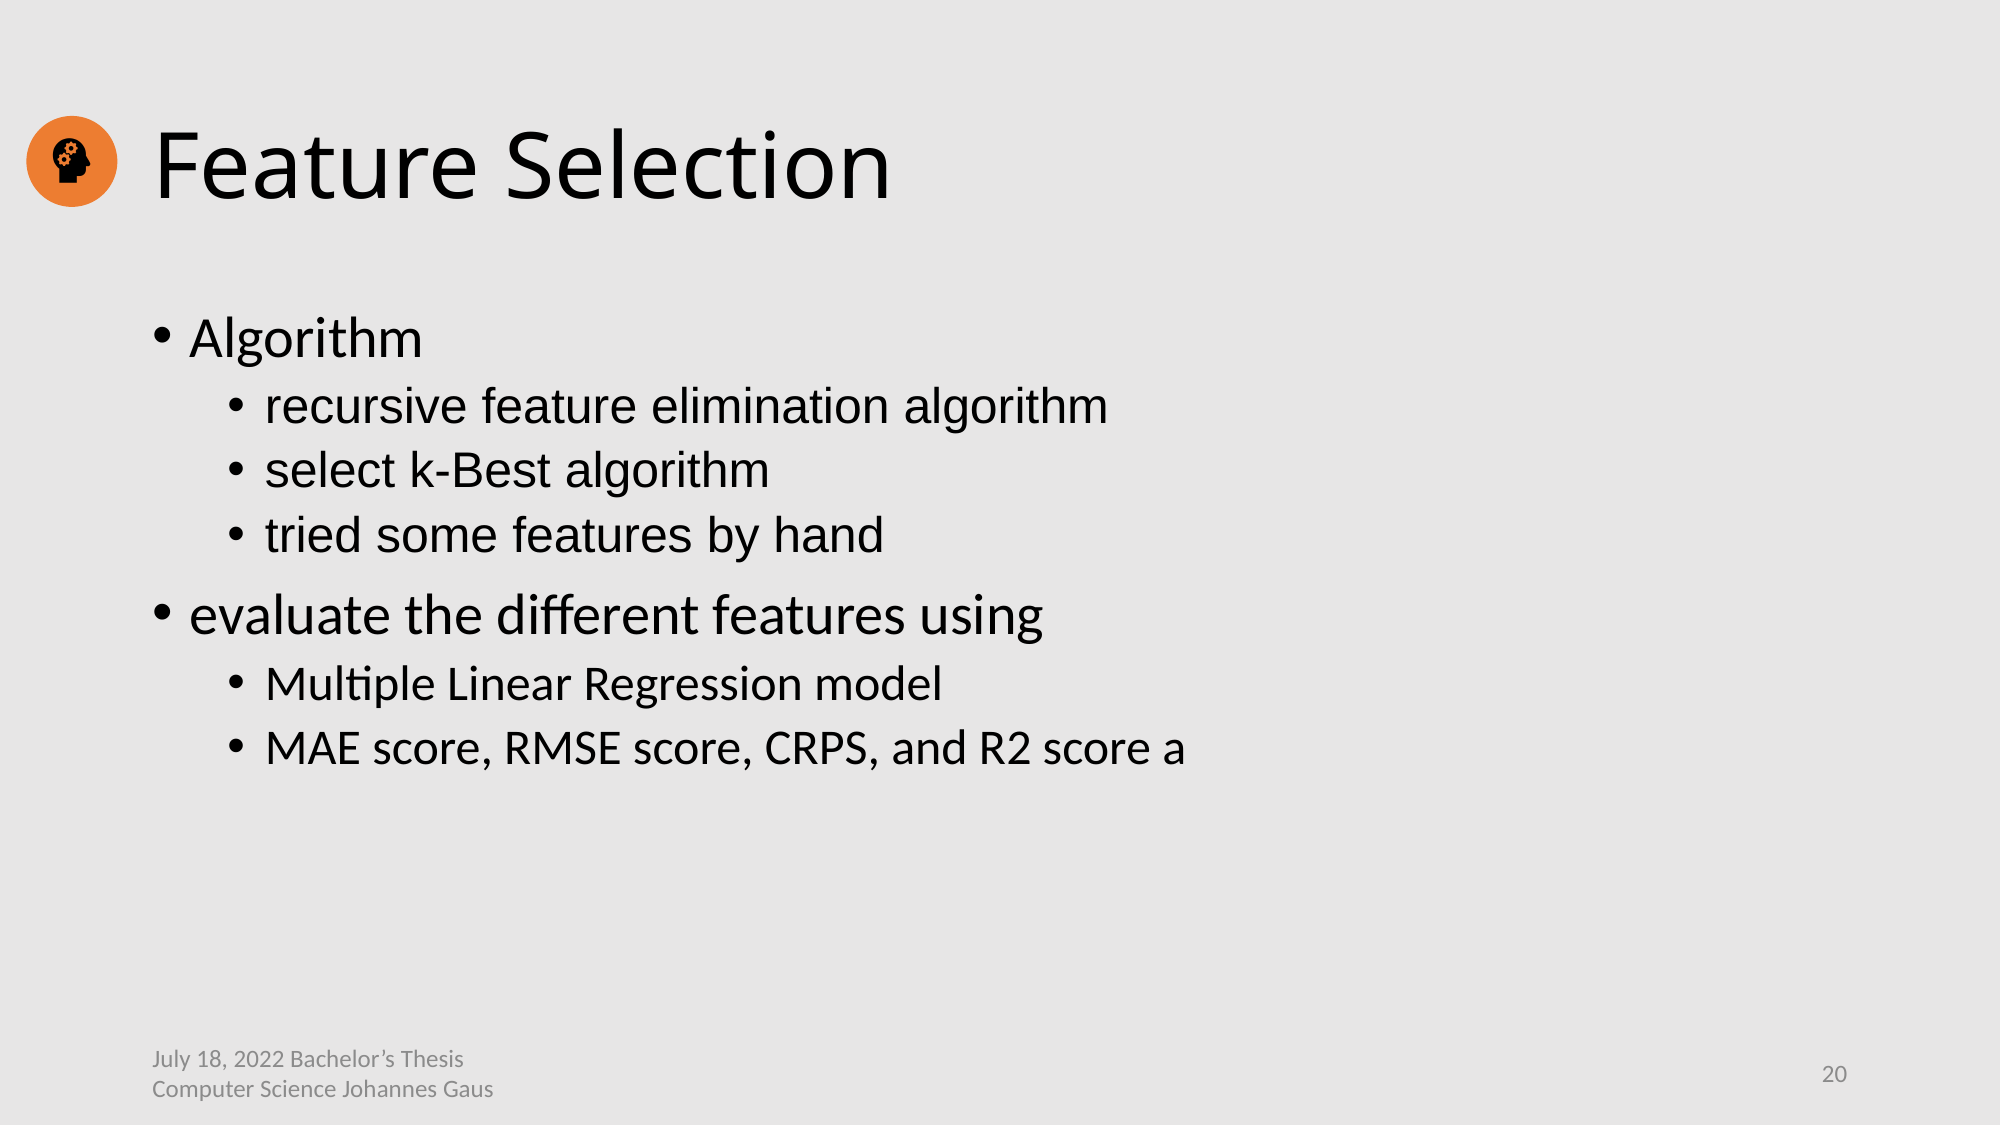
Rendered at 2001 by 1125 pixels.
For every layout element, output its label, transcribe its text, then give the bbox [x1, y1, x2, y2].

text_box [0, 115, 251, 296]
title Feature Selection [137, 59, 1863, 278]
list Algorithm recursive feature elimination algorithm select k-Best algorithm tried some features by hand evaluate the different features using Multiple Linear Regression model MAE score, RMSE score, CRPS, and R2 score a [137, 299, 1863, 1014]
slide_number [137, 1042, 588, 1103]
slide_number 20 [1412, 1042, 1863, 1103]
